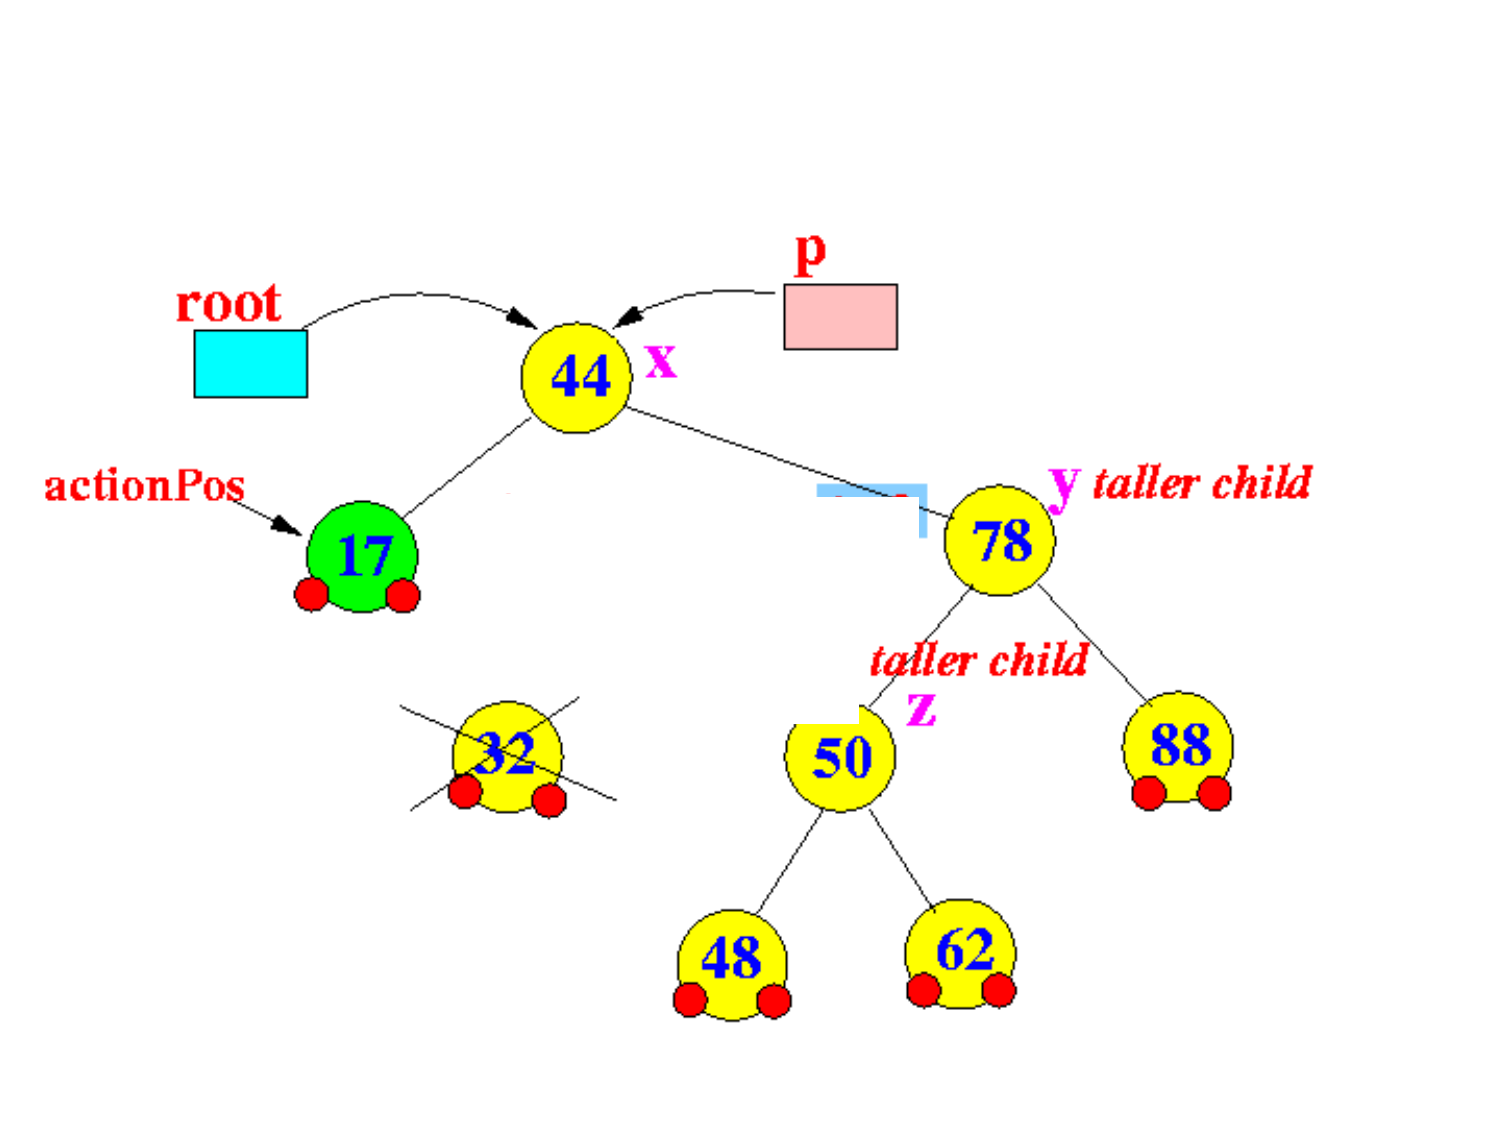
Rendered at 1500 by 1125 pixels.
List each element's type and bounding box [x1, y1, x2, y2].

picture [19, 232, 1351, 1037]
